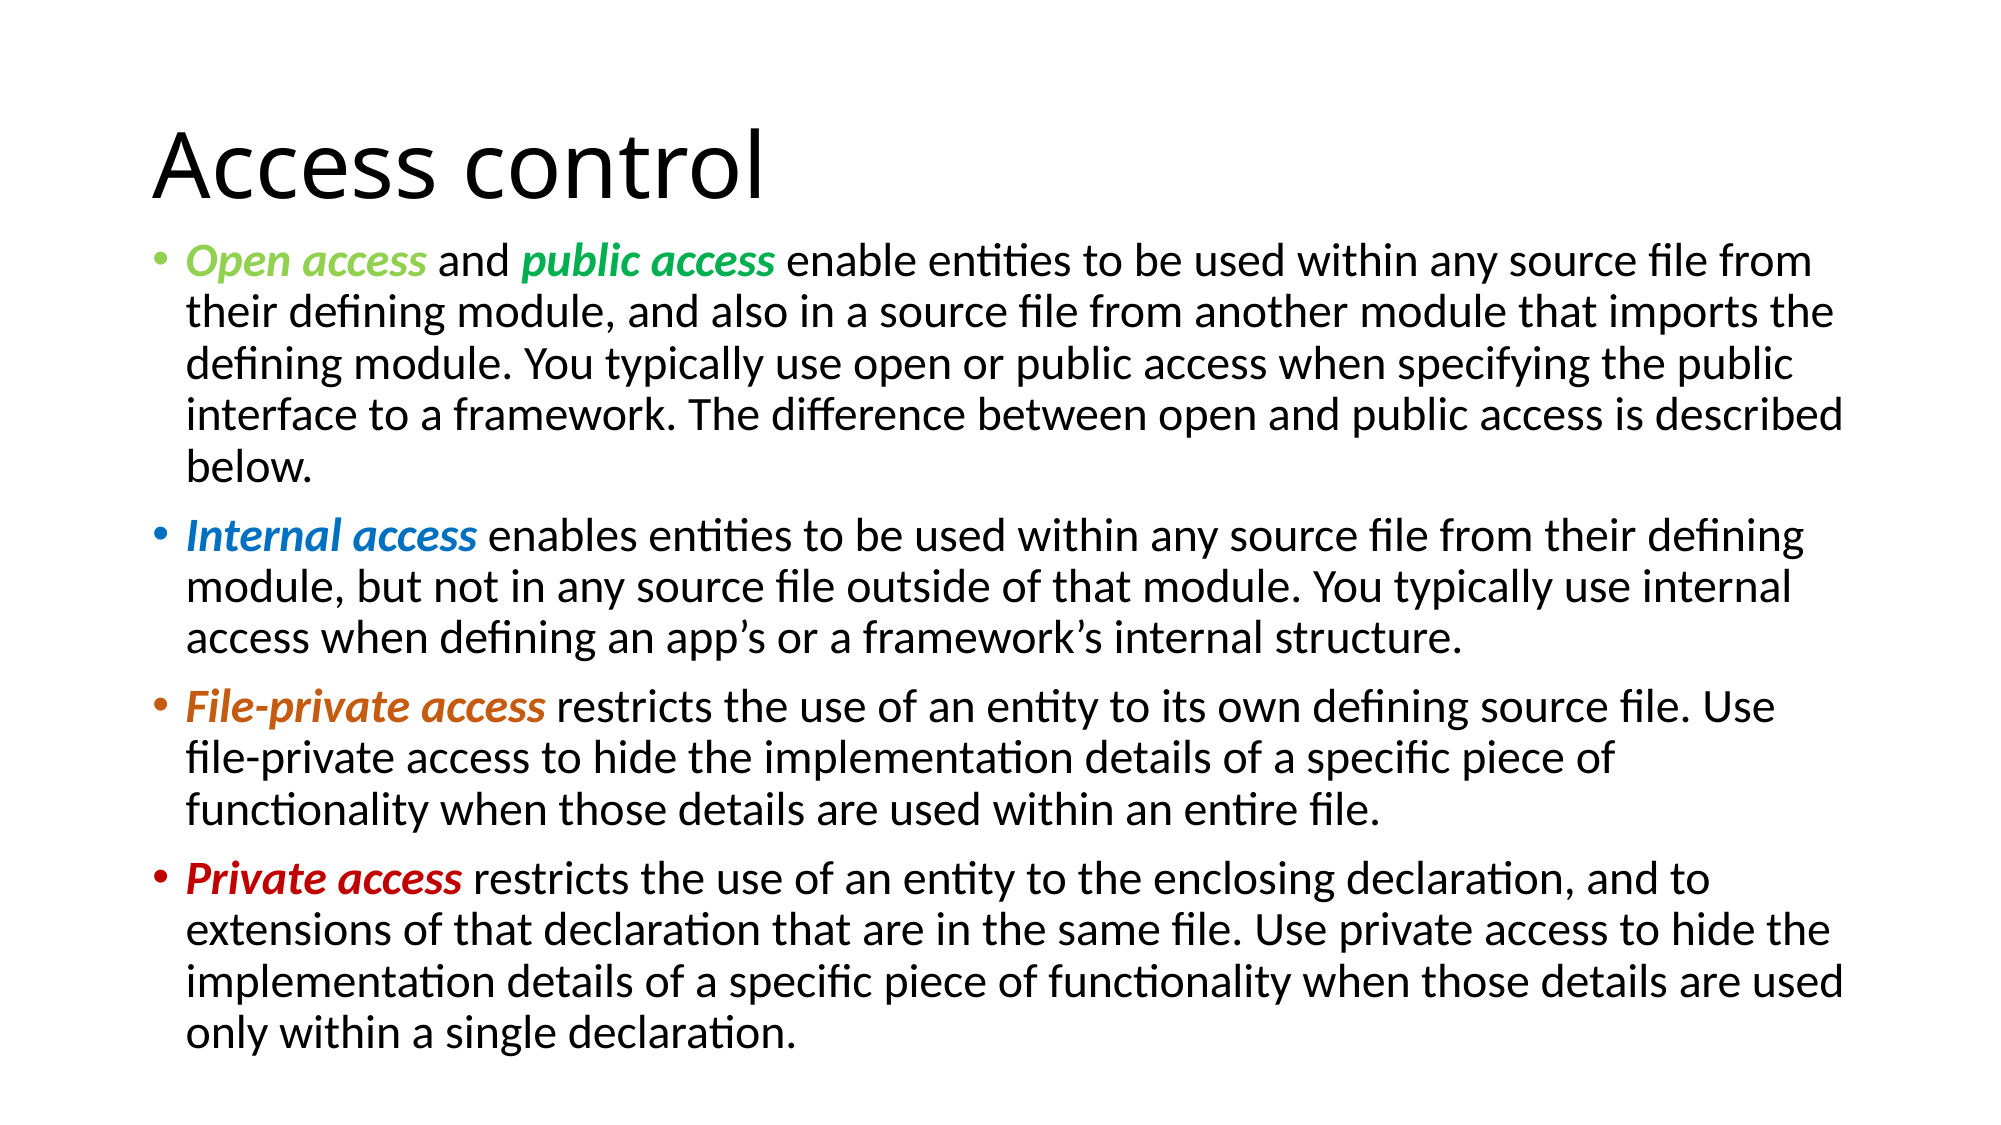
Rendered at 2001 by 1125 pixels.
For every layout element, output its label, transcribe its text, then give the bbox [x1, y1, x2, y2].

title Access control [137, 59, 1863, 227]
list Open access and public access enable entities to be used within any source file from their defining module, and also in a source file from another module that imports the defining module. You typically use open or public access when specifying the public interface to a framework. The difference between open and public access is described below. Internal access enables entities to be used within any source file from their defining module, but not in any source file outside of that module. You typically use internal access when defining an app’s or a framework’s internal structure. File-private access restricts the use of an entity to its own defining source file. Use file-private access to hide the implementation details of a specific piece of functionality when those details are used within an entire file. Private access restricts the use of an entity to the enclosing declaration, and to extensions of that declaration that are in the same file. Use private access to hide the implementation details of a specific piece of functionality when those details are used only within a single declaration. [137, 227, 1863, 1080]
